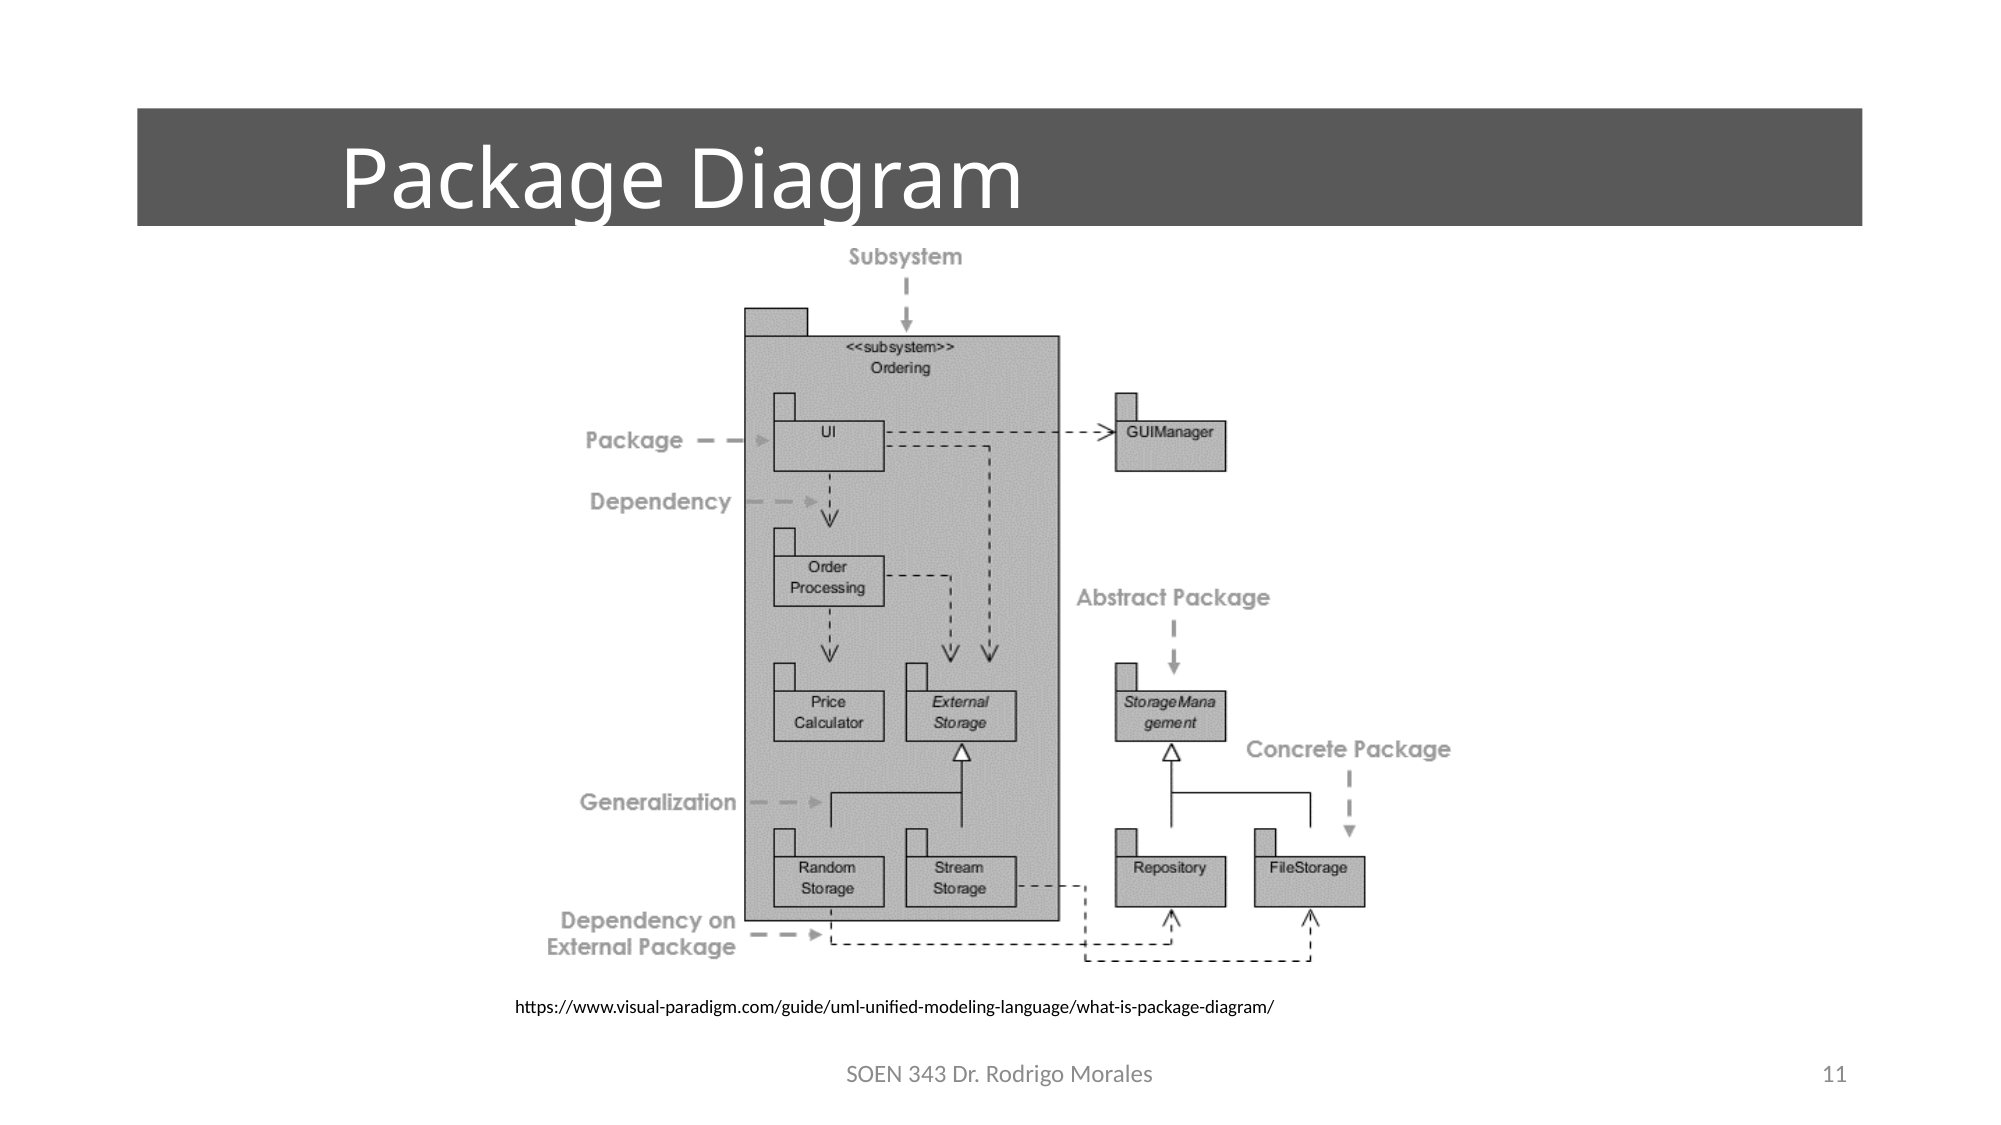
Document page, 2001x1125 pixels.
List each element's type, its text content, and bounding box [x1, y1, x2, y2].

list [548, 248, 1452, 962]
text_box https://www.visual-paradigm.com/guide/uml-unified-modeling-language/what-is-package-diagram/ [500, 987, 1500, 1025]
slide_number 11 [1412, 1042, 1863, 1103]
title Package Diagram [324, 87, 1675, 275]
footer SOEN 343 Dr. Rodrigo Morales [662, 1042, 1338, 1103]
